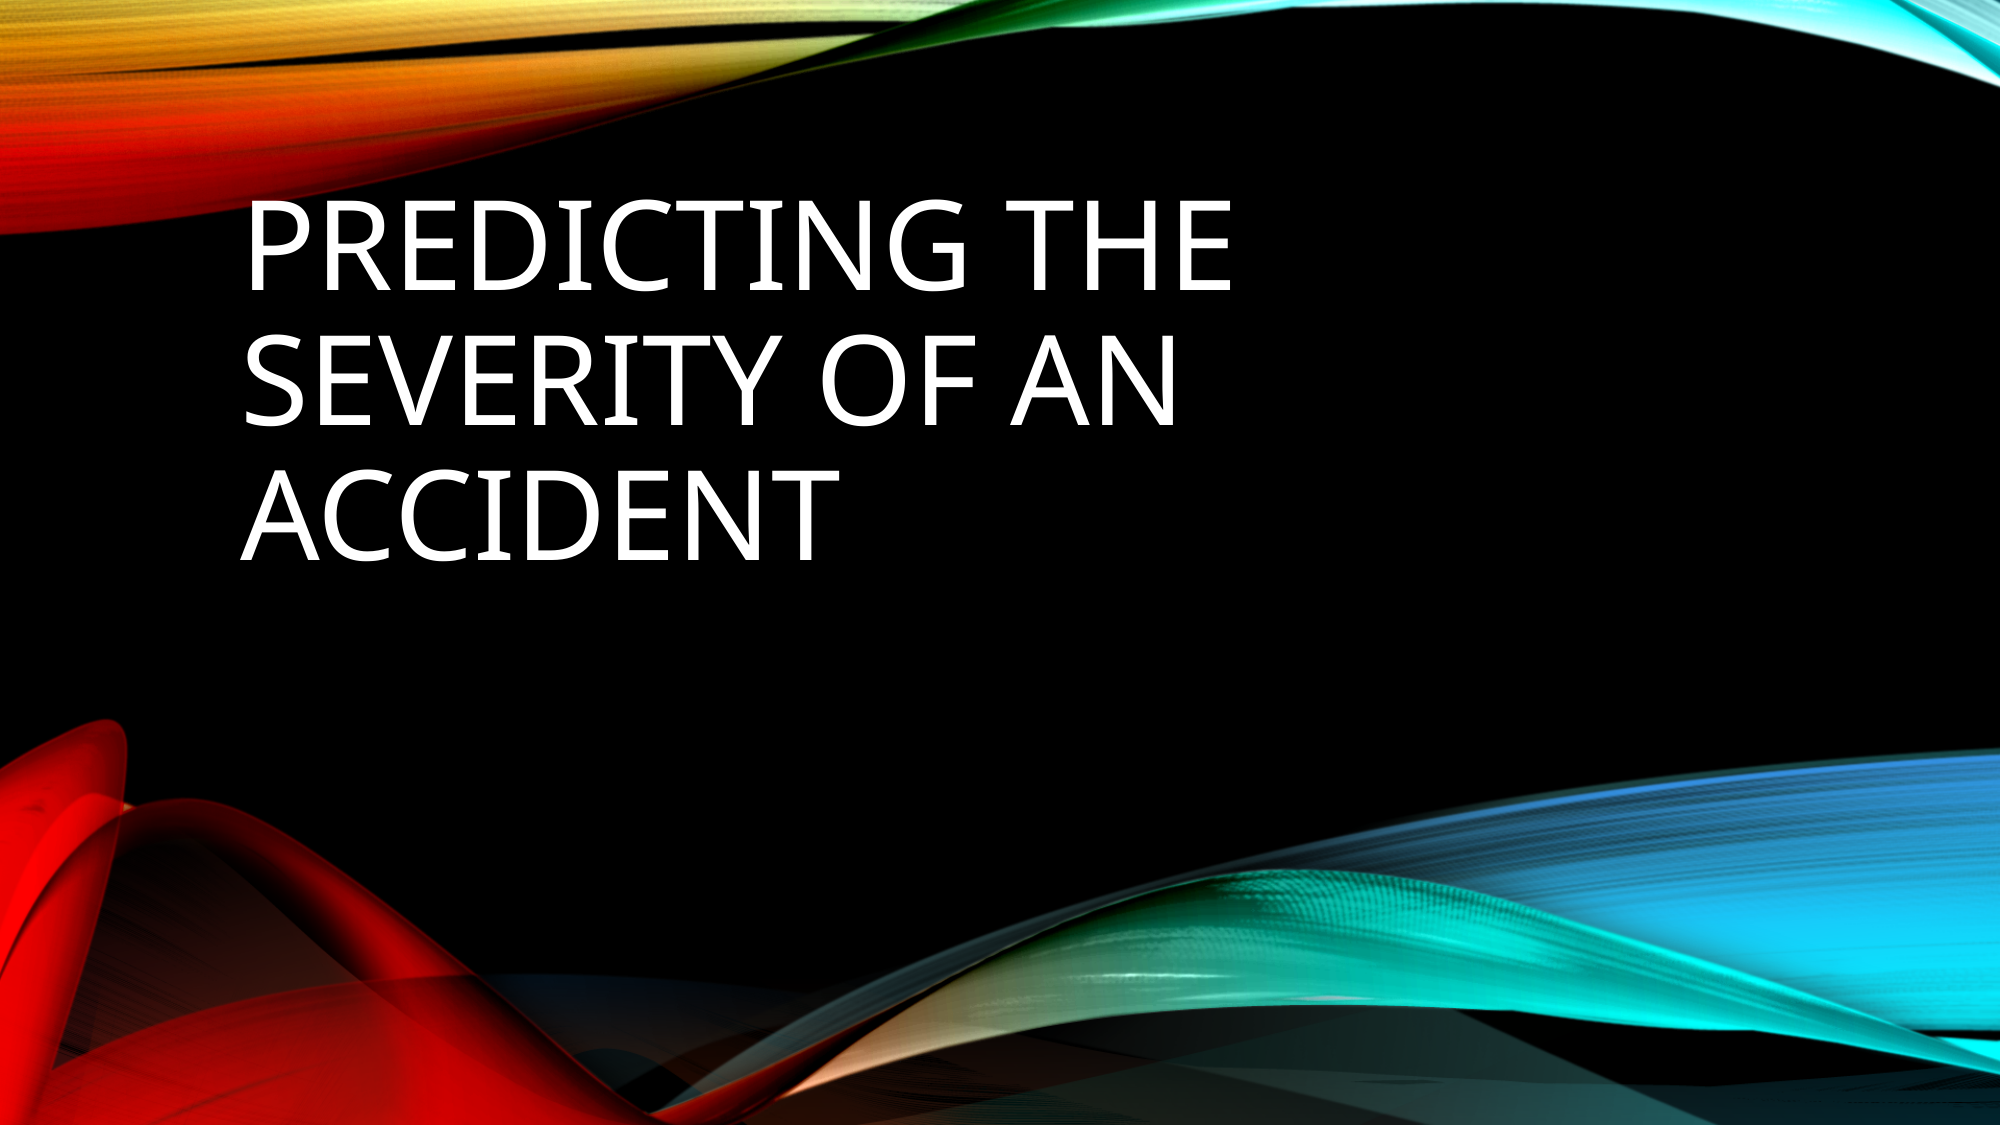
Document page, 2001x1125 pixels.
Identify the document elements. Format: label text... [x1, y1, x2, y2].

picture [0, 717, 2000, 1125]
title Predicting the severity of an accident [225, 295, 1775, 596]
picture [0, 0, 2000, 237]
